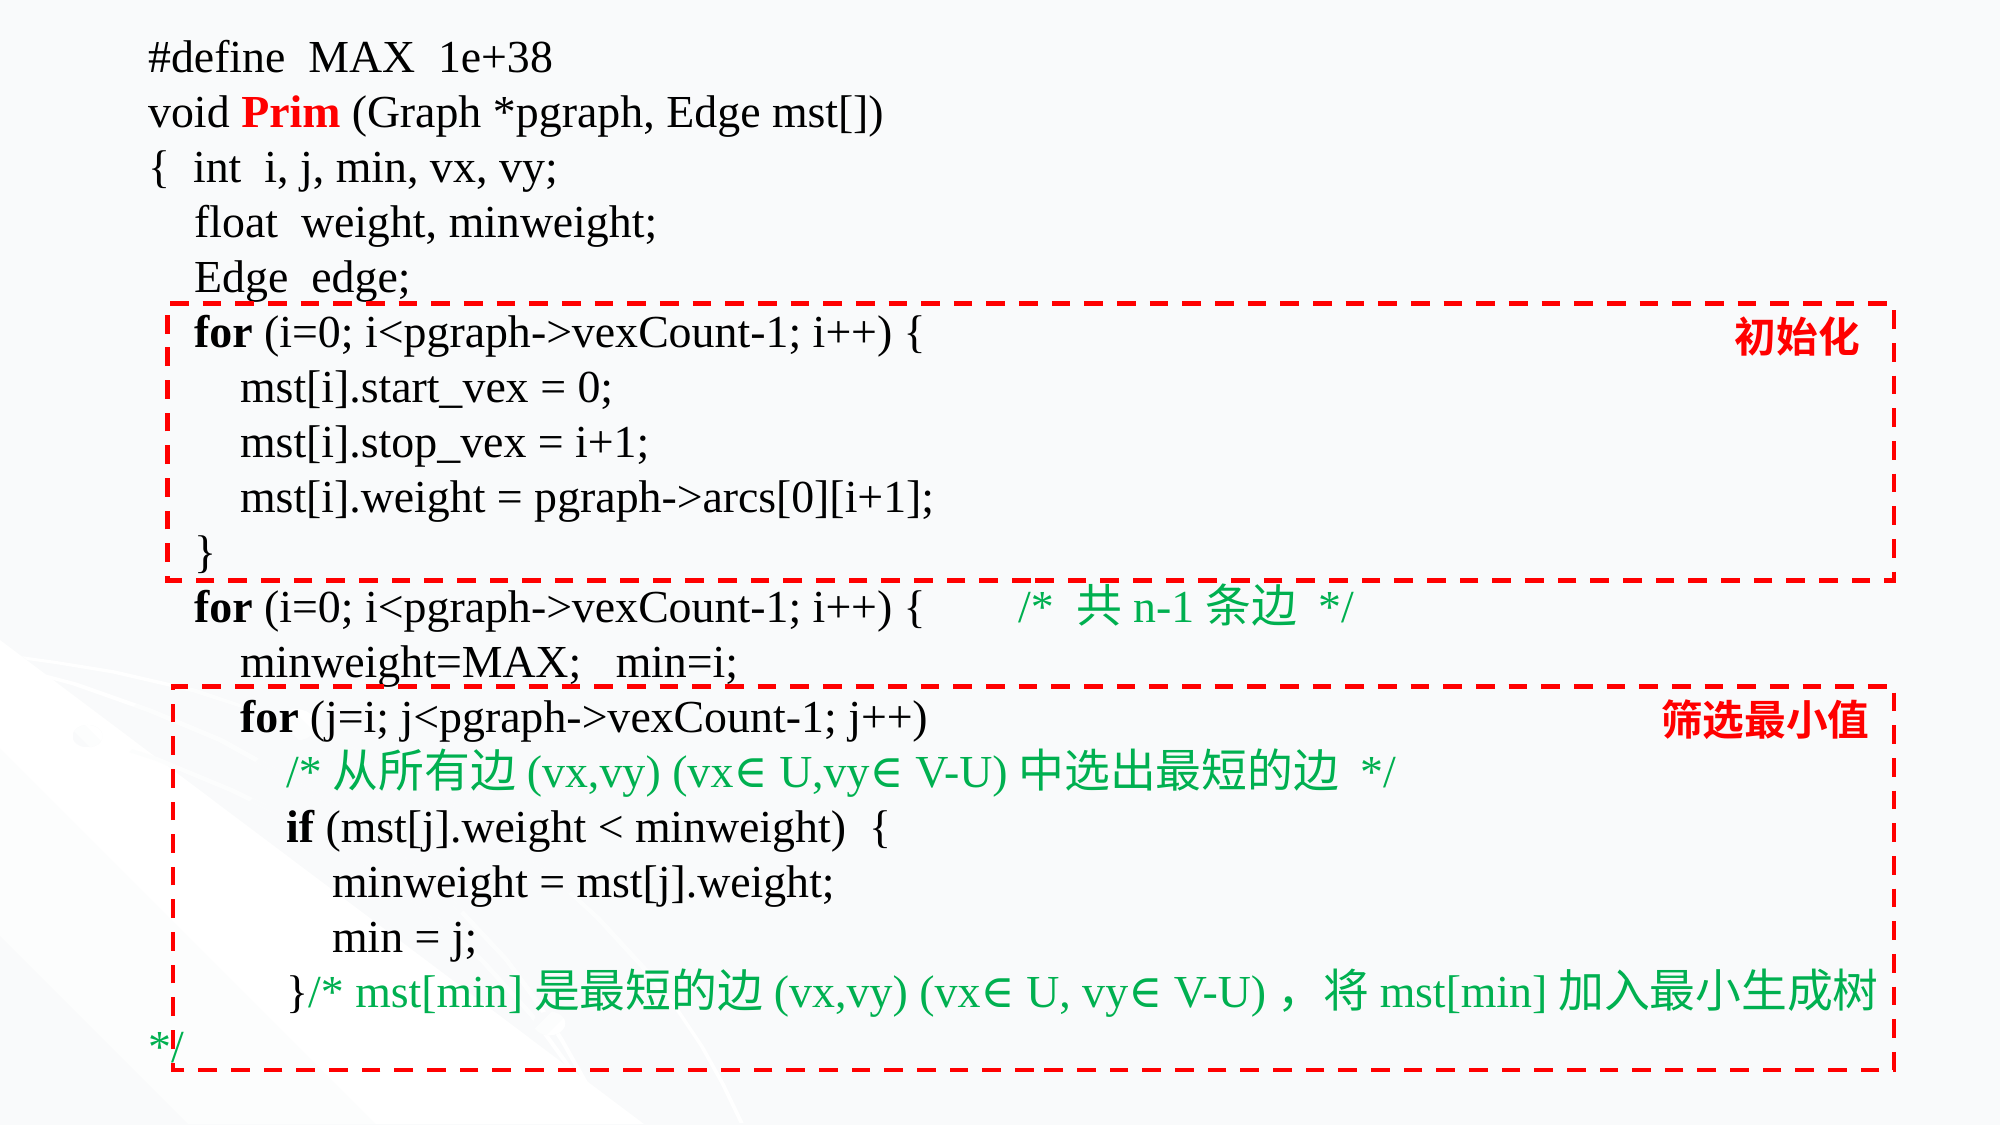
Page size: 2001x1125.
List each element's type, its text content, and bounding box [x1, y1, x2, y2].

text_box 初始化 [167, 303, 1894, 581]
text_box 筛选最小值 [173, 686, 1895, 1071]
text_box #define MAX 1e+38 void Prim (Graph *pgraph, Edge mst[]) { int i, j, min, vx, vy; float weight, minweight; Edge edge; for (i=0; i<pgraph->vexCount-1; i++) { mst[i].start_vex = 0; mst[i].stop_vex = i+1; mst[i].weight = pgraph->arcs[0][i+1]; } for (i=0; i<pgraph->vexCount-1; i++) { /* 共n-1条边 */ minweight=MAX; min=i; for (j=i; j<pgraph->vexCount-1; j++) /*从所有边(vx,vy) (vx∈U,vy∈V-U)中选出最短的边 */ if (mst[j].weight < minweight) { minweight = mst[j].weight; min = j; }/* mst[min]是最短的边(vx,vy) (vx∈U, vy∈V-U)，将mst[min]加入最小生成树 */ [133, 19, 1894, 1079]
